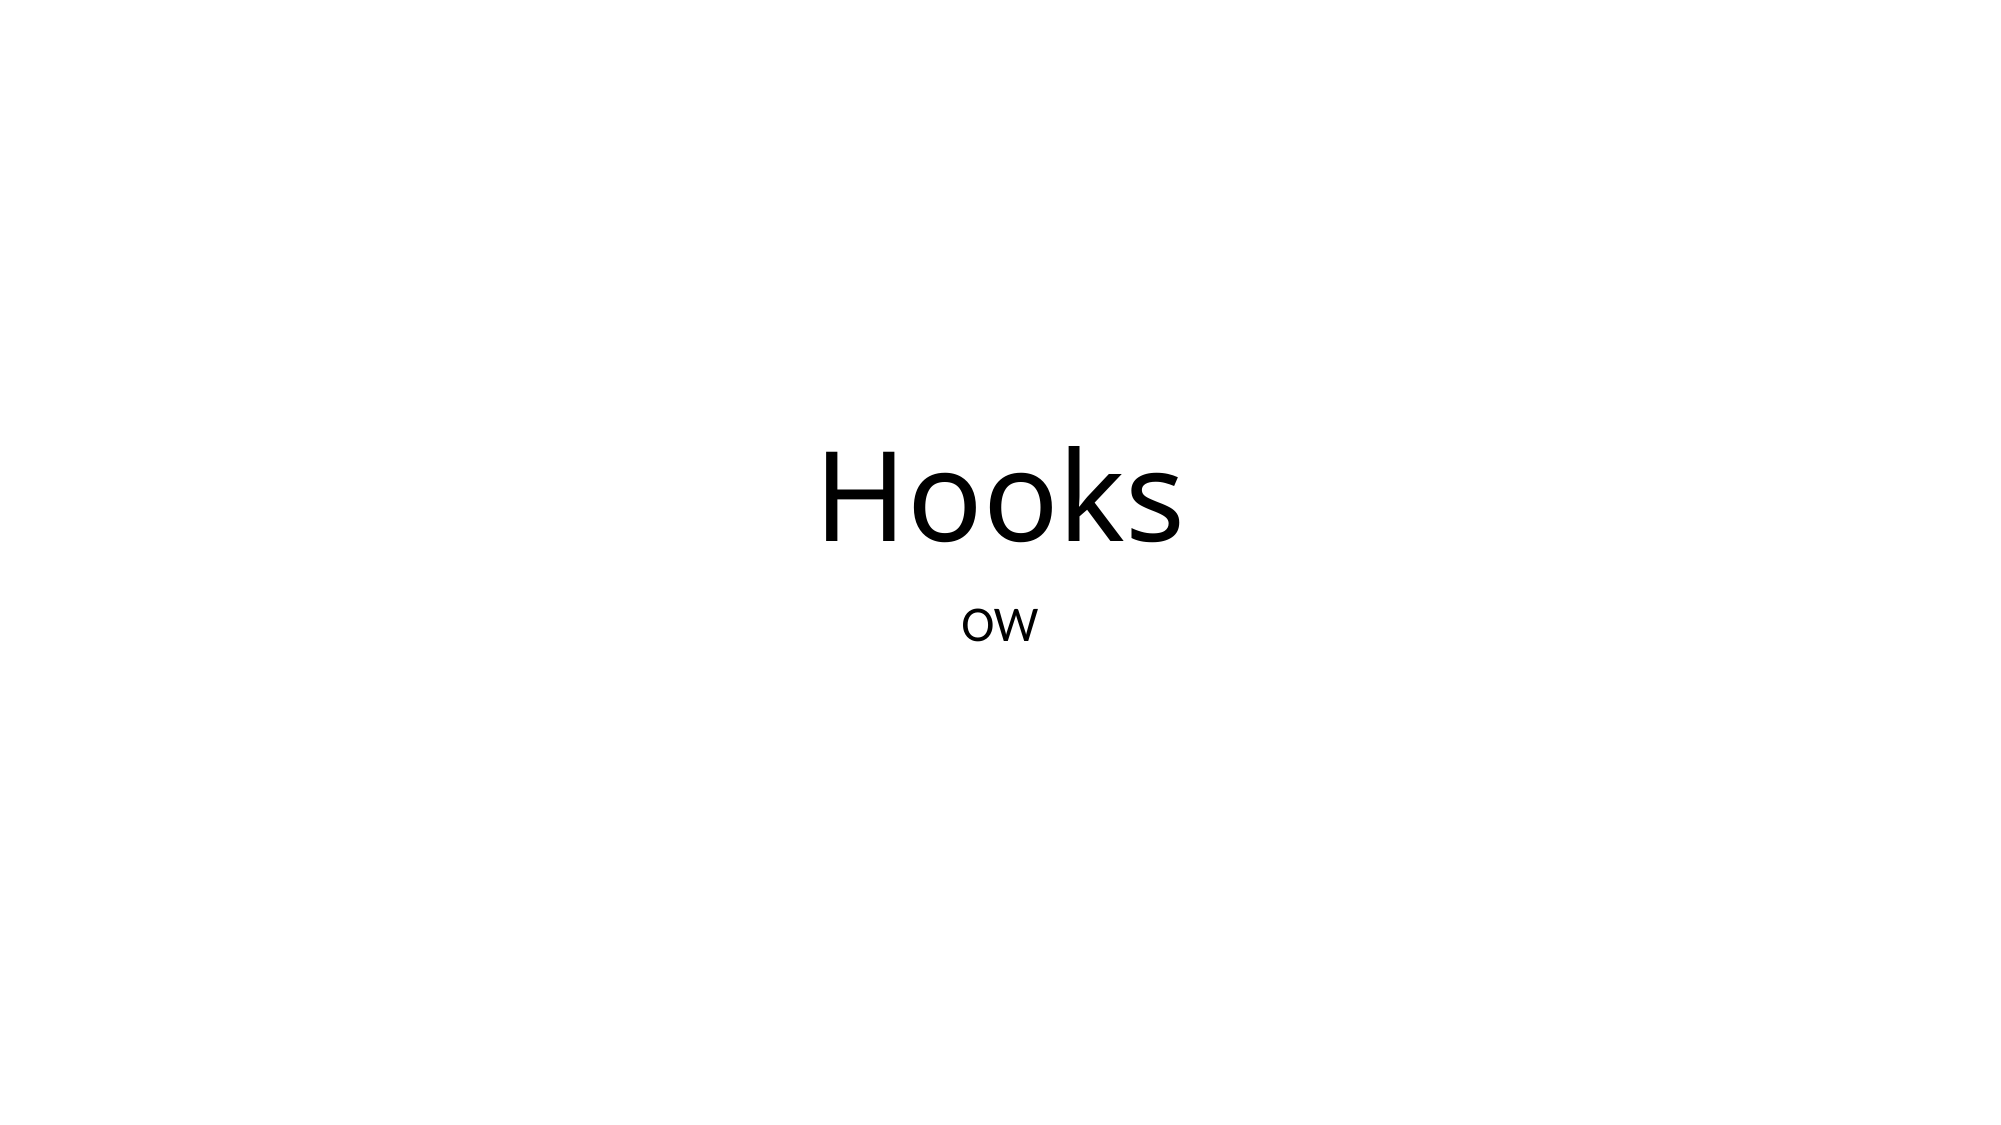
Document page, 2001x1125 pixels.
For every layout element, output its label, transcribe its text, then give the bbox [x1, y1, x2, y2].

subtitle OW [249, 590, 1750, 863]
title Hooks [249, 184, 1750, 576]
